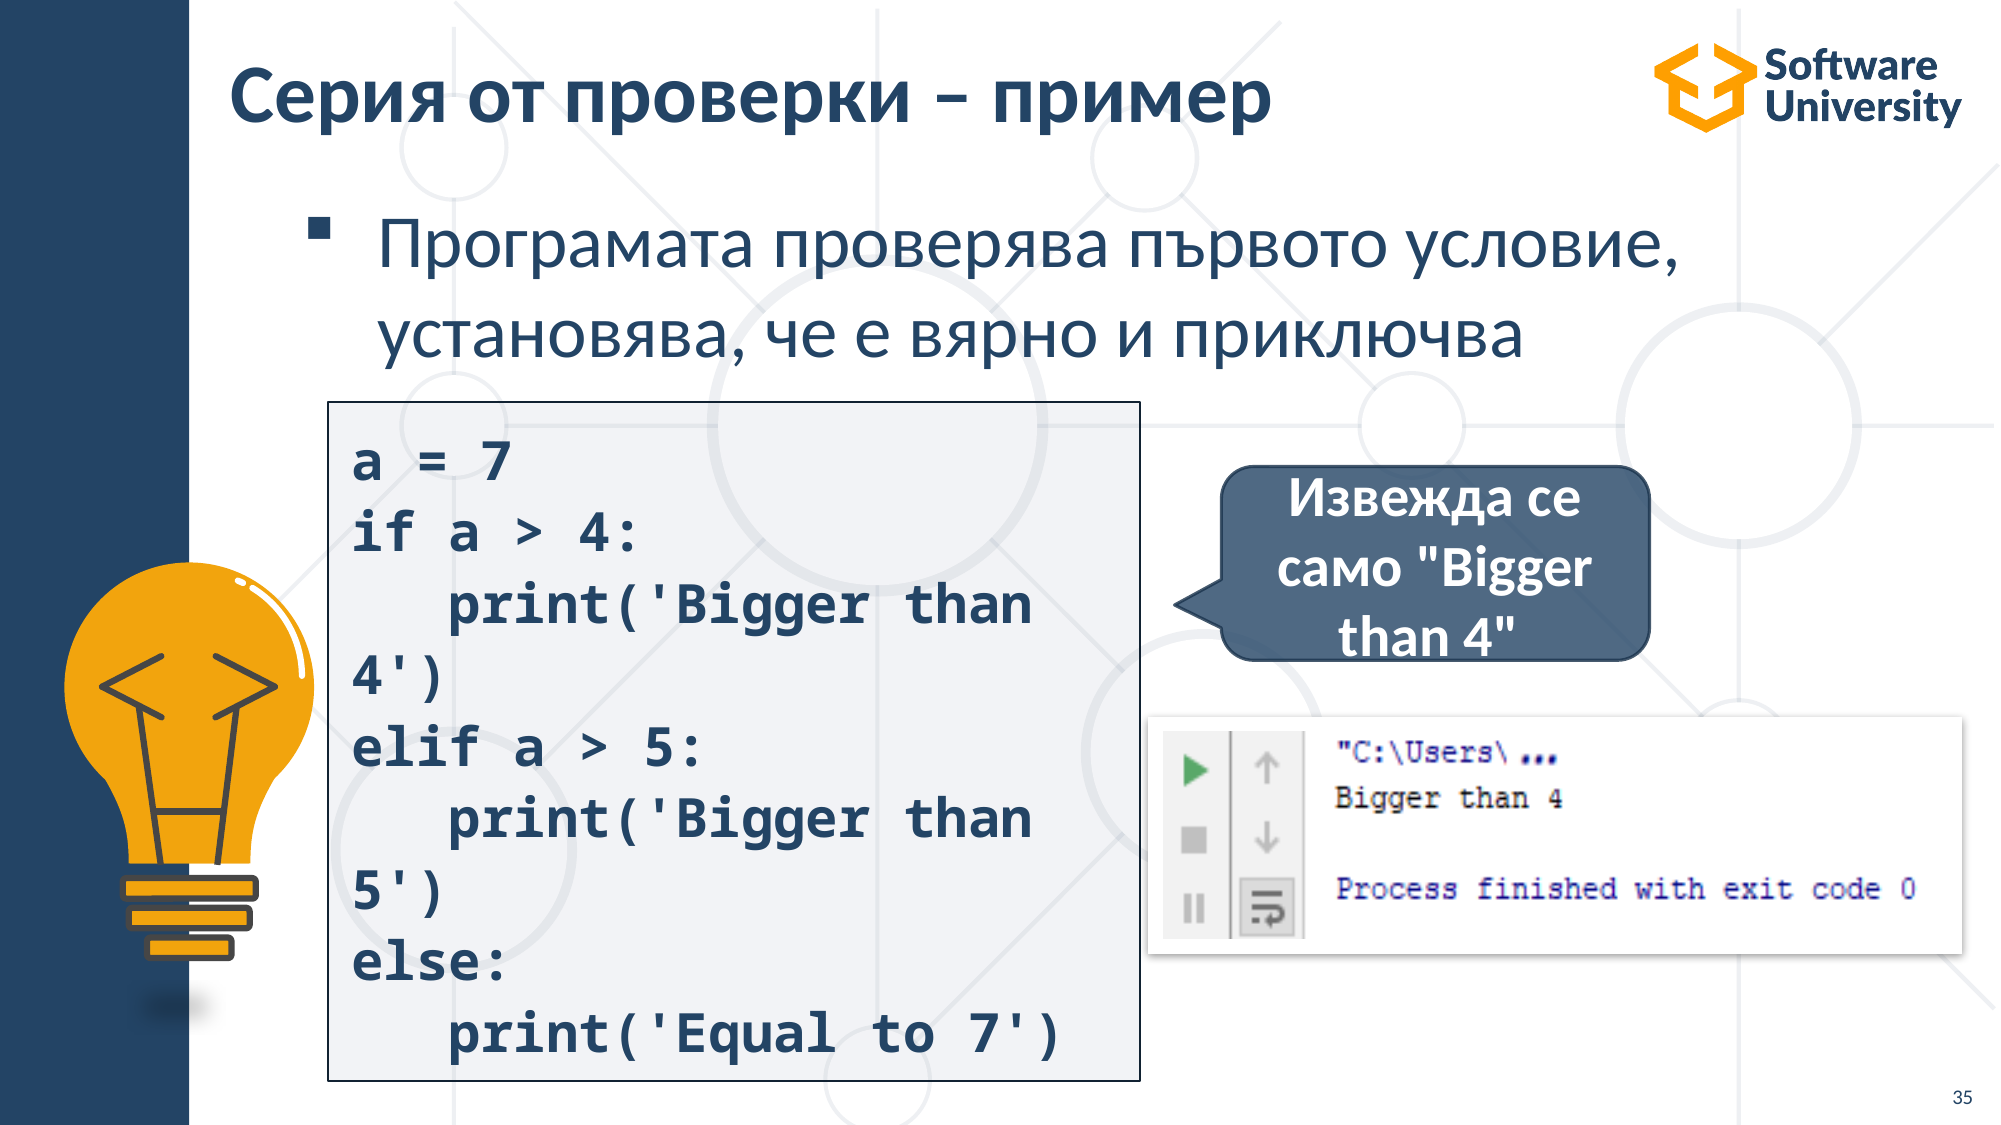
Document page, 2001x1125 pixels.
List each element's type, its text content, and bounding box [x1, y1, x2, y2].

text_box Програмата проверява първото условие, установява, че е вярно и приключва [287, 185, 1975, 381]
text_box Извежда се само "Bigger than 4" [1172, 464, 1652, 663]
picture [1641, 31, 1973, 145]
title Серия от проверки – пример [212, 16, 1628, 162]
text_box 35 [1927, 1067, 1989, 1117]
picture [1162, 730, 1948, 940]
text_box a = 7 if a > 4: print('Bigger than 4') elif a > 5: print('Bigger than 5') else: print('Equal to 7') [327, 402, 1141, 1081]
